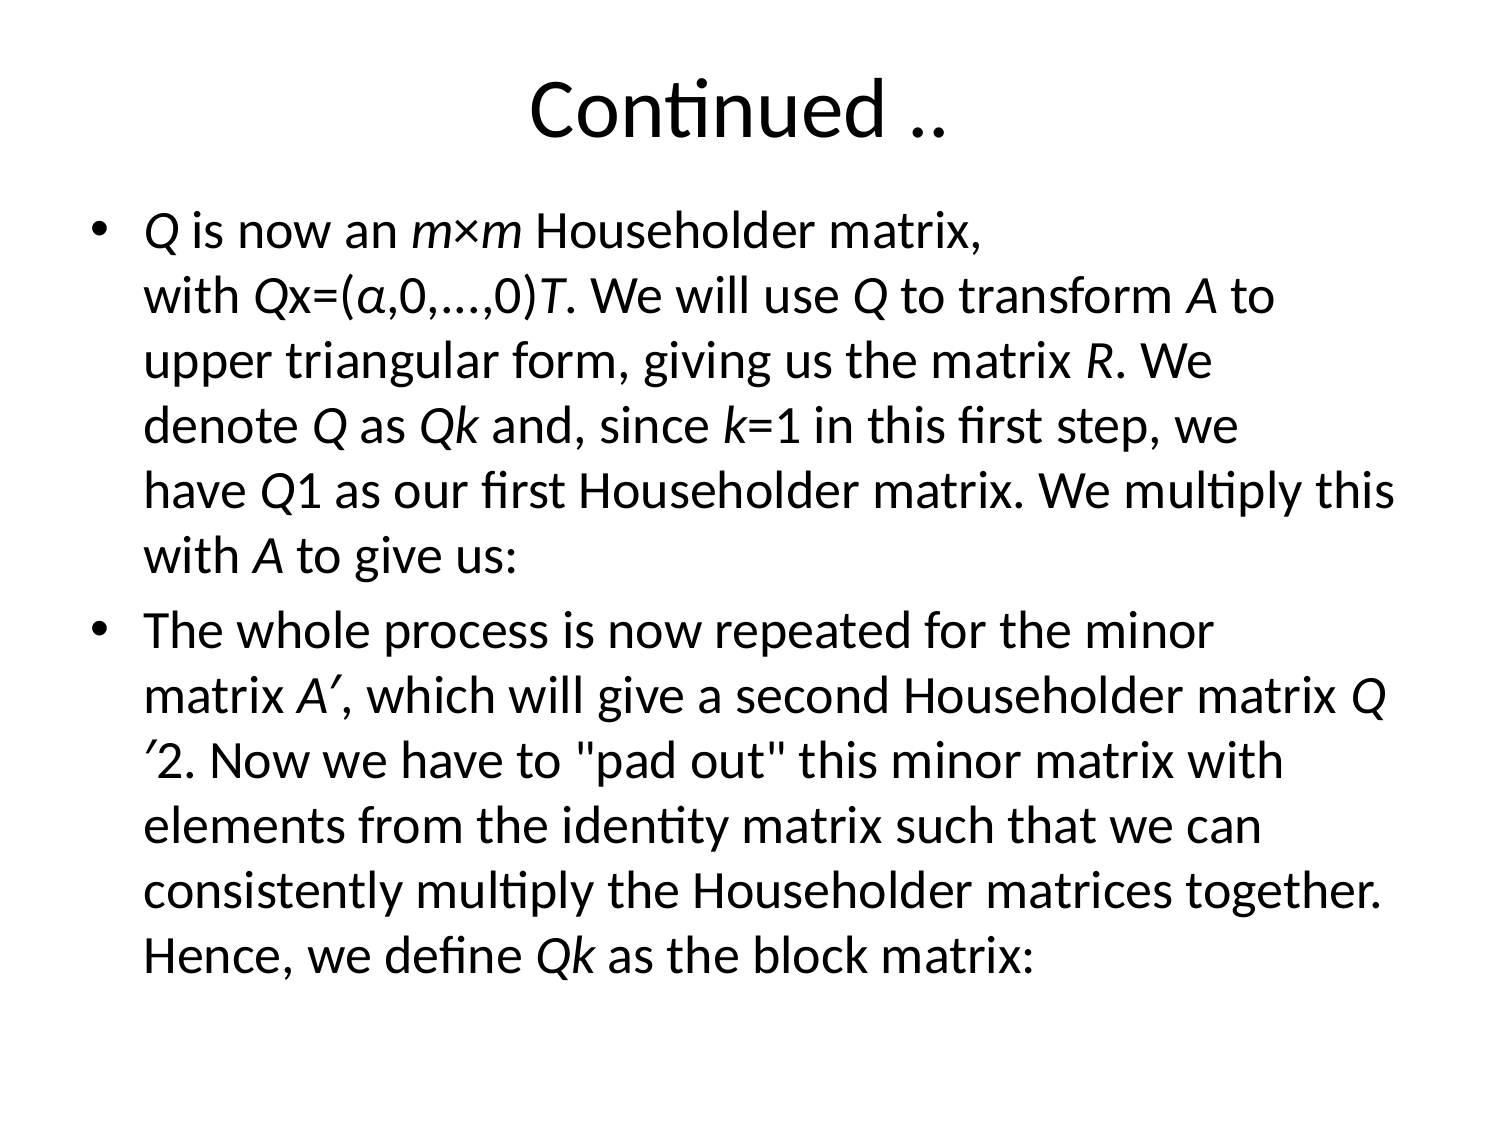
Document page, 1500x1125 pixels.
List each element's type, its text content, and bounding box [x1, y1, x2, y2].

list Q is now an m×m Householder matrix, with Qx=(α,0,...,0)T. We will use Q to transform A to upper triangular form, giving us the matrix R. We denote Q as Qk and, since k=1 in this first step, we have Q1 as our first Householder matrix. We multiply this with A to give us: The whole process is now repeated for the minor matrix A′, which will give a second Householder matrix Q′2. Now we have to "pad out" this minor matrix with elements from the identity matrix such that we can consistently multiply the Householder matrices together. Hence, we define Qk as the block matrix: [75, 187, 1425, 1005]
title Continued .. [75, 45, 1425, 163]
